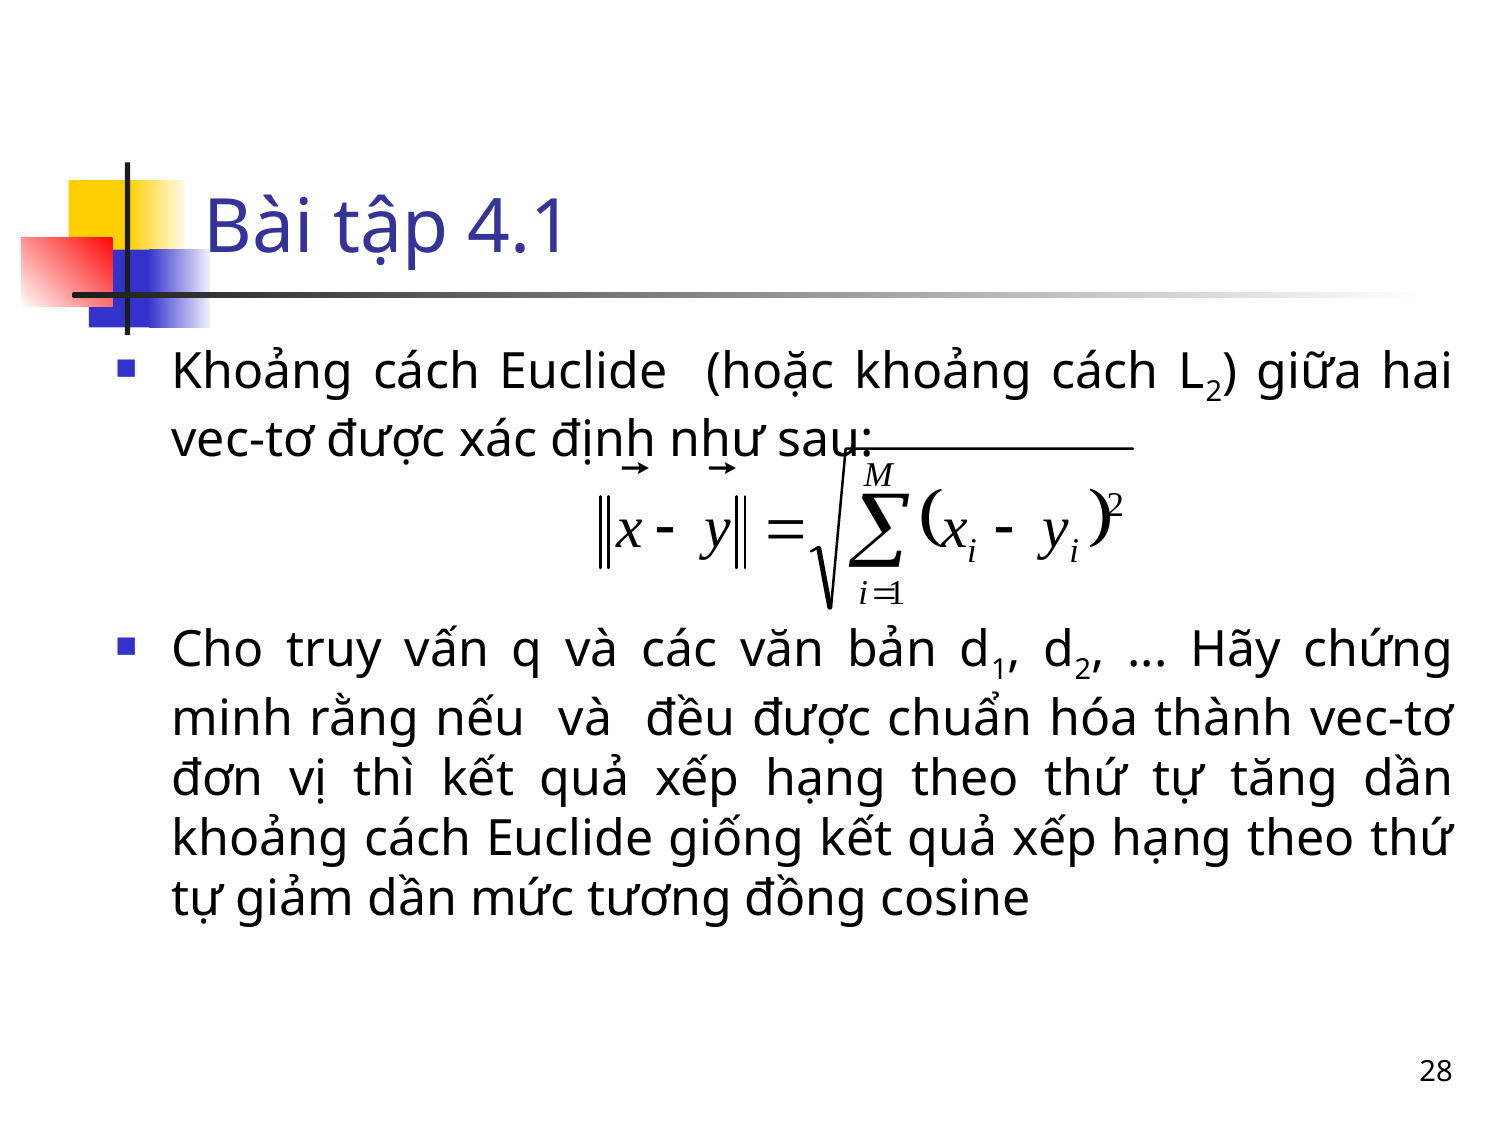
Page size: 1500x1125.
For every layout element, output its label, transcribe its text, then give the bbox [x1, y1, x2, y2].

slide_number 28 [1155, 1024, 1468, 1100]
title Bài tập 4.1 [188, 35, 1468, 275]
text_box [588, 432, 1148, 622]
